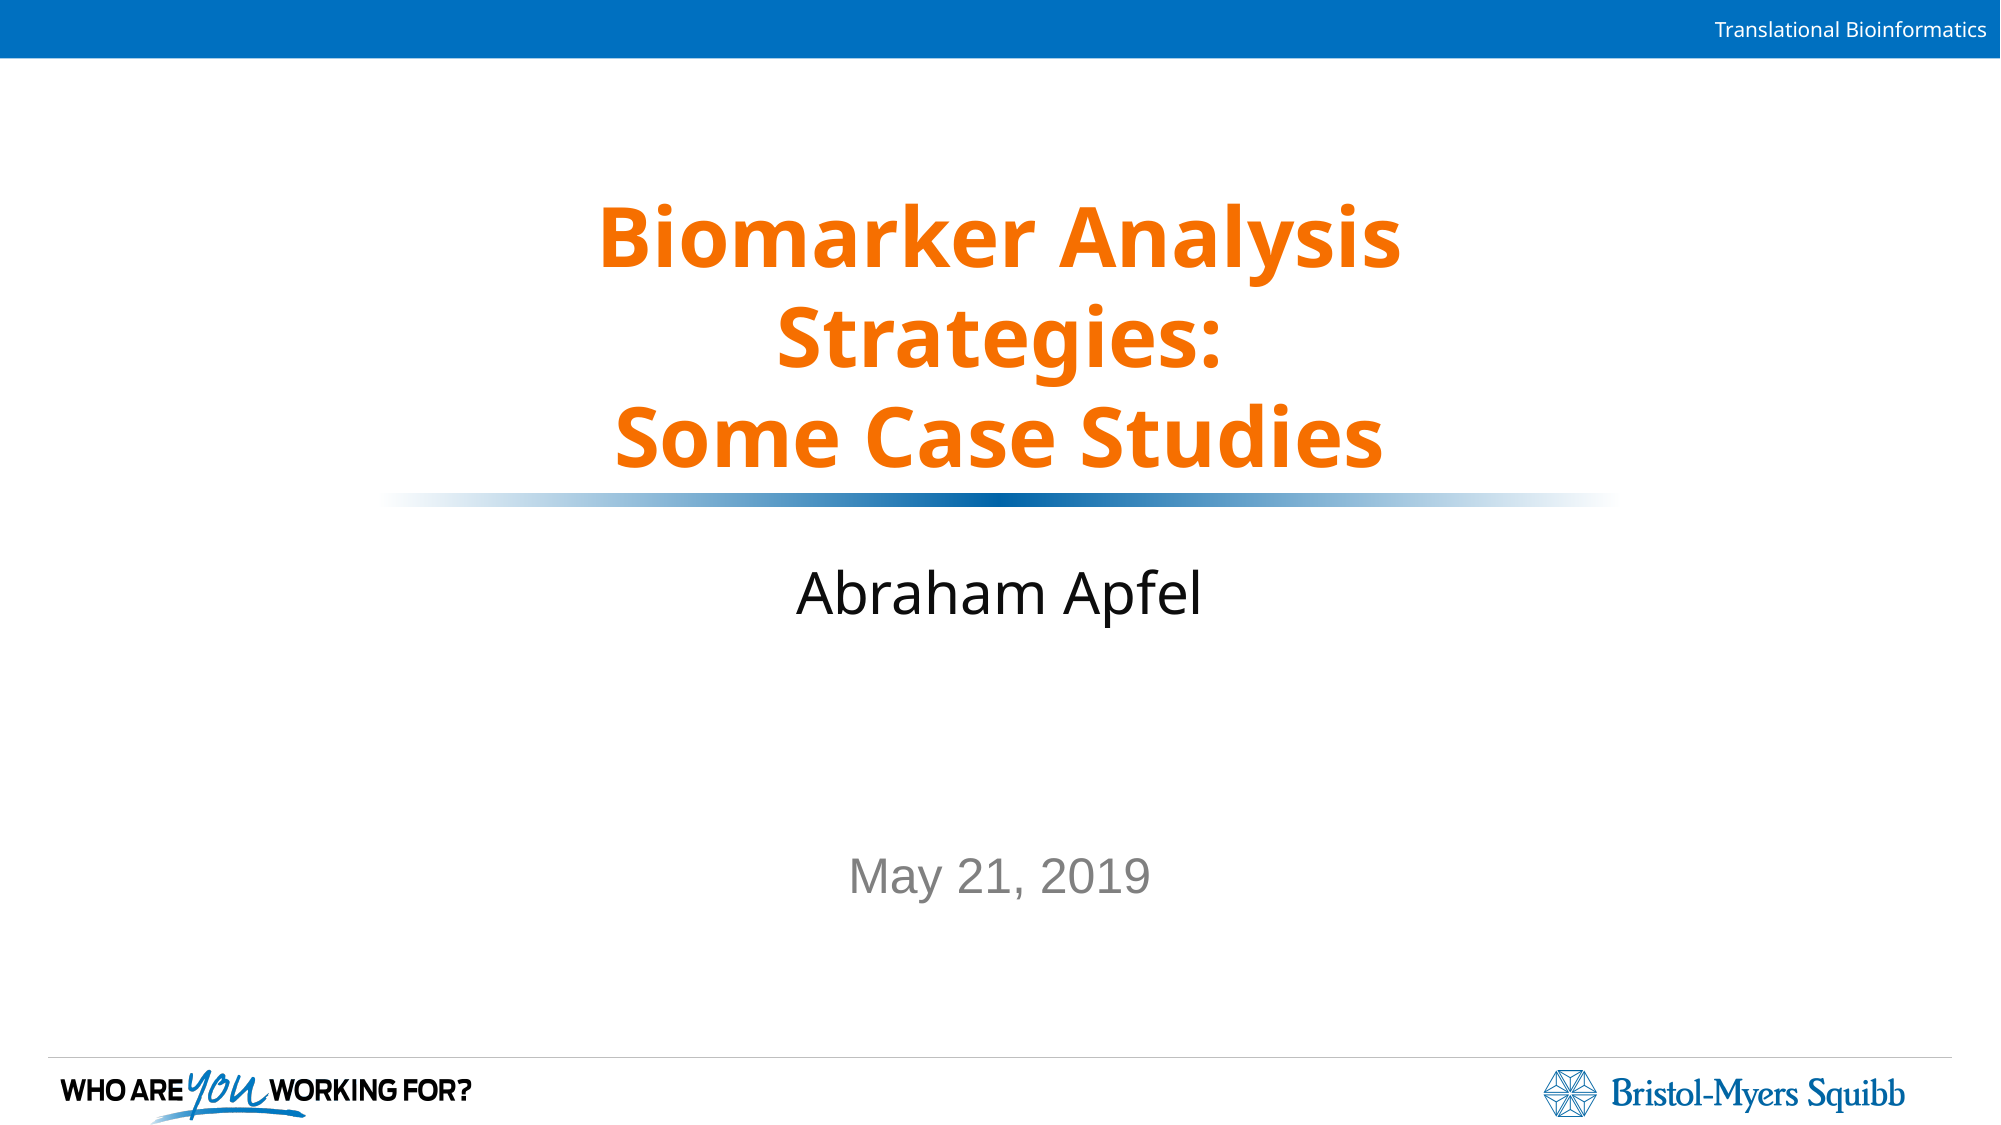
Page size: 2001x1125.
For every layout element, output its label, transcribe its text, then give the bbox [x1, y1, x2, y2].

text_box Biomarker Analysis Strategies: Some Case Studies [362, 375, 1638, 492]
text_box [379, 493, 1621, 507]
picture [4, 1052, 522, 1125]
picture [1543, 1070, 1905, 1117]
text_box May 21, 2019 [869, 832, 1131, 920]
text_box Abraham Apfel [769, 548, 1231, 726]
